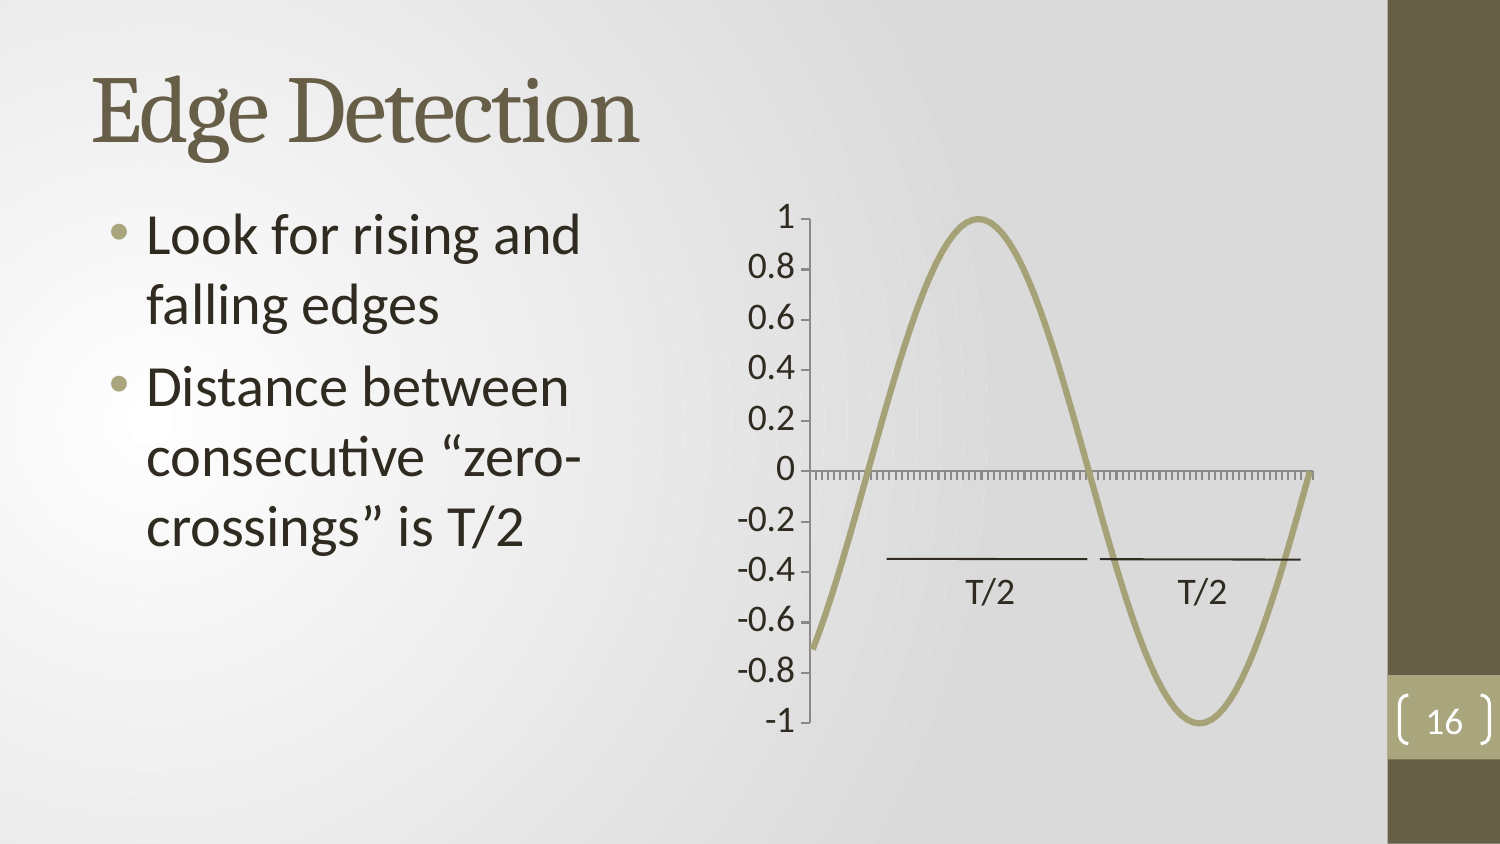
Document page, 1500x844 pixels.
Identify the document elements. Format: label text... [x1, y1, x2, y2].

title Edge Detection [75, 33, 1325, 175]
chart [724, 188, 1326, 755]
list Look for rising and falling edges Distance between consecutive “zero-crossings” is T/2 [75, 188, 675, 754]
slide_number 16 [1397, 693, 1492, 746]
